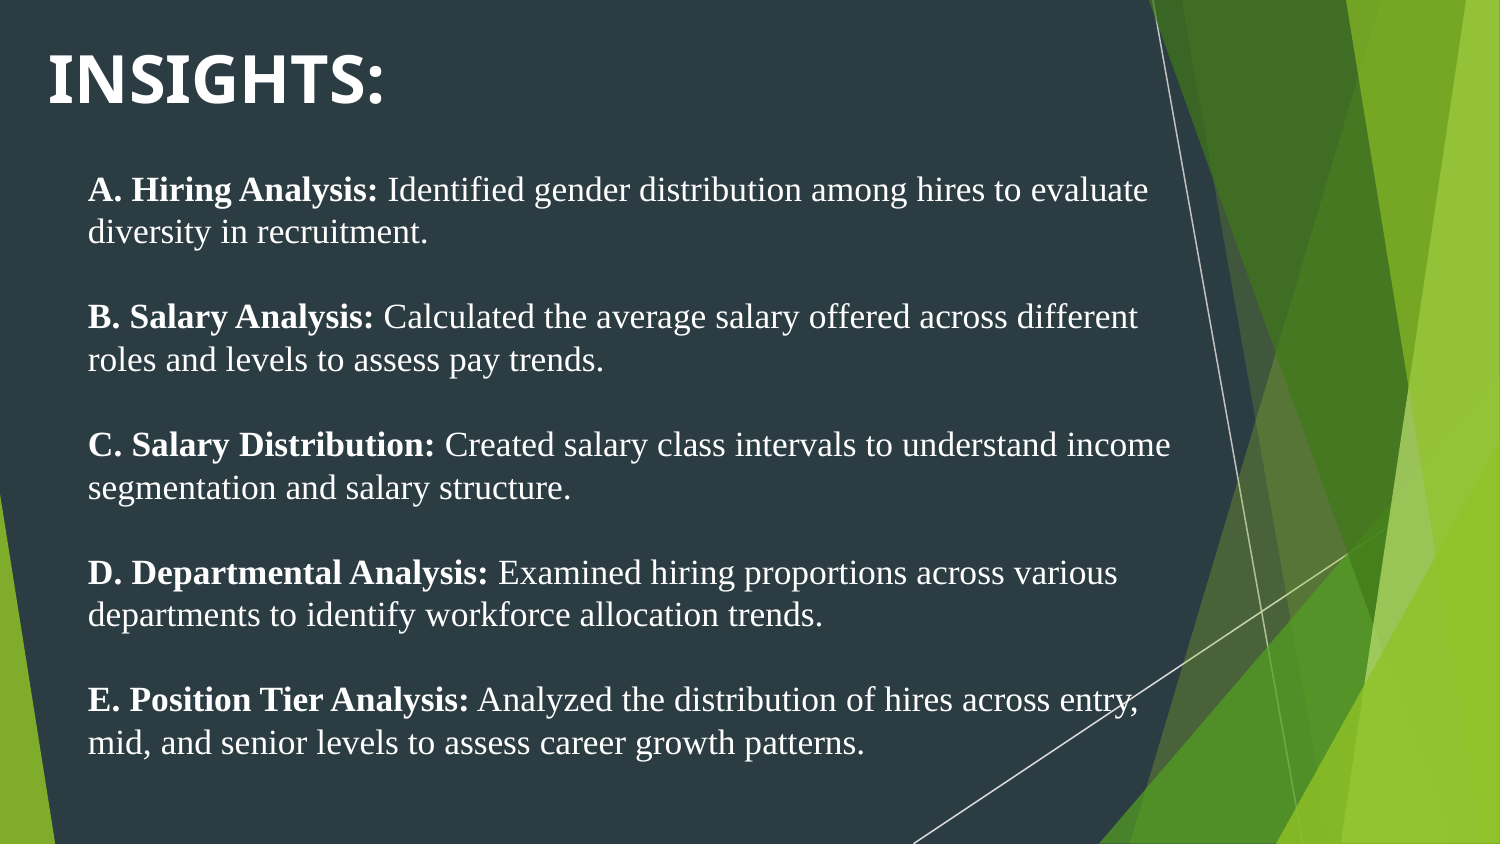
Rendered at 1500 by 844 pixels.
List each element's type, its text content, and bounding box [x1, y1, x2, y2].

text_box A. Hiring Analysis: Identified gender distribution among hires to evaluate diversity in recruitment. B. Salary Analysis: Calculated the average salary offered across different roles and levels to assess pay trends. C. Salary Distribution: Created salary class intervals to understand income segmentation and salary structure. D. Departmental Analysis: Examined hiring proportions across various departments to identify workforce allocation trends. E. Position Tier Analysis: Analyzed the distribution of hires across entry, mid, and senior levels to assess career growth patterns. [72, 151, 1216, 787]
title INSIGHTS: [37, 31, 1096, 113]
